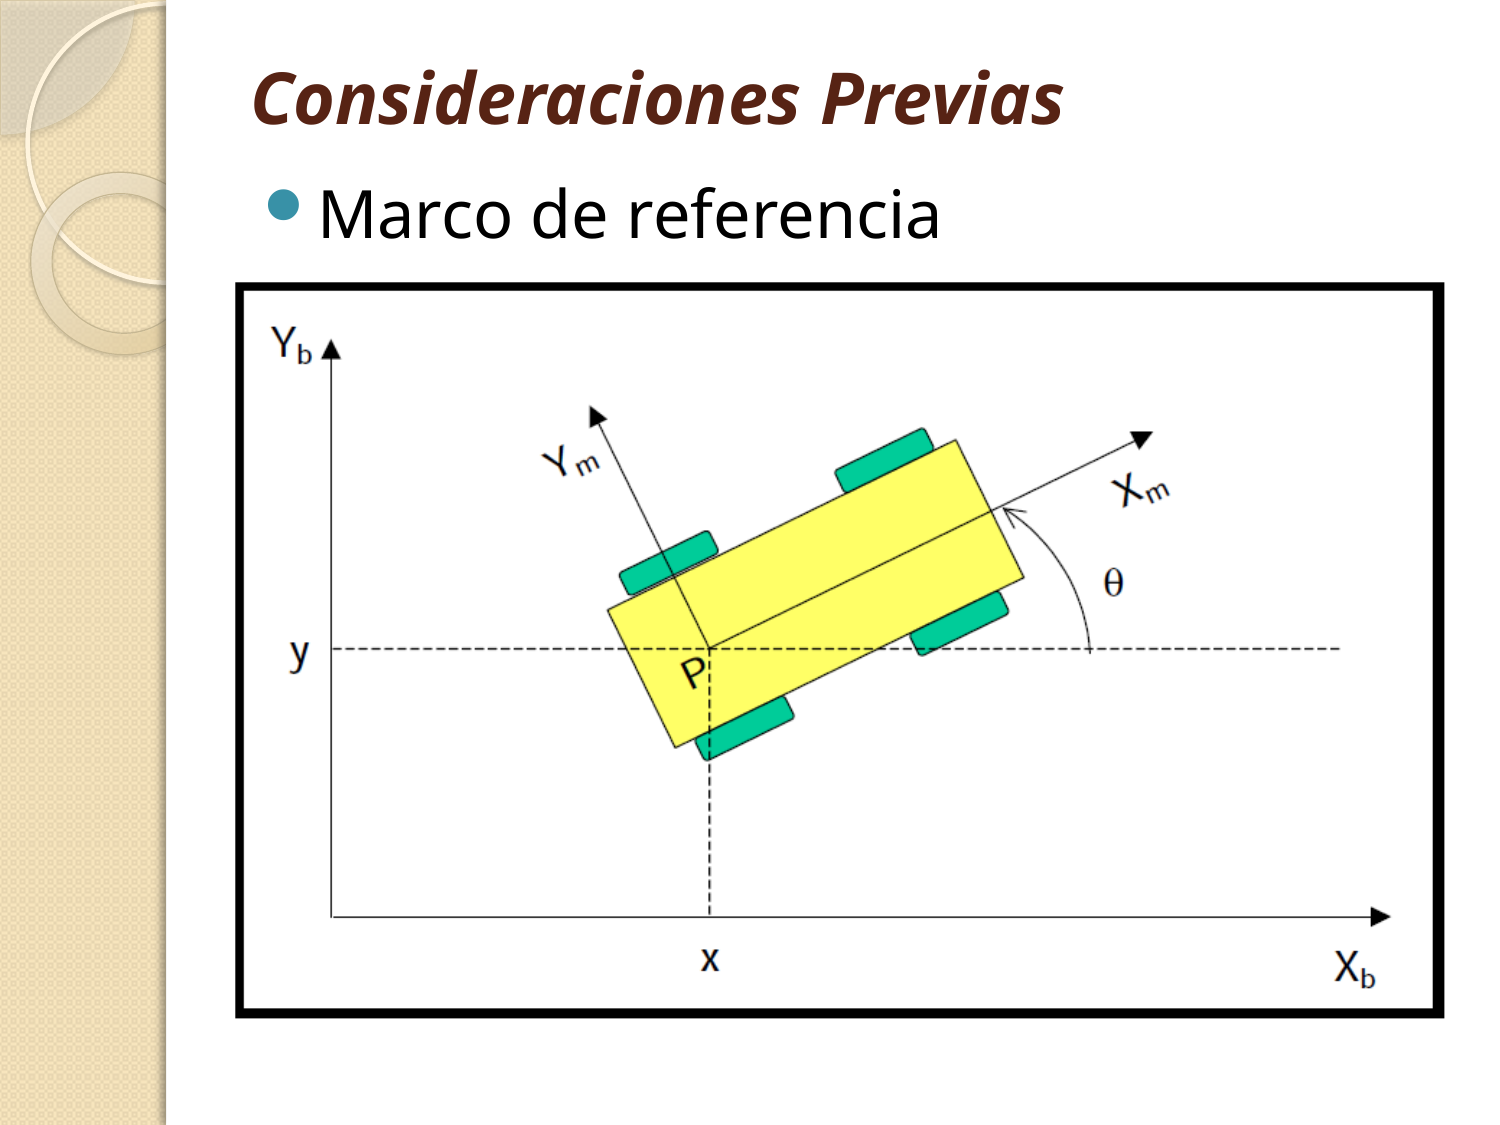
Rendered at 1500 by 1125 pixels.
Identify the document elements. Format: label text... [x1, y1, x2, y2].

picture [234, 280, 1446, 1020]
title Consideraciones Previas [235, 45, 1466, 164]
list Marco de referencia [235, 164, 1466, 1025]
